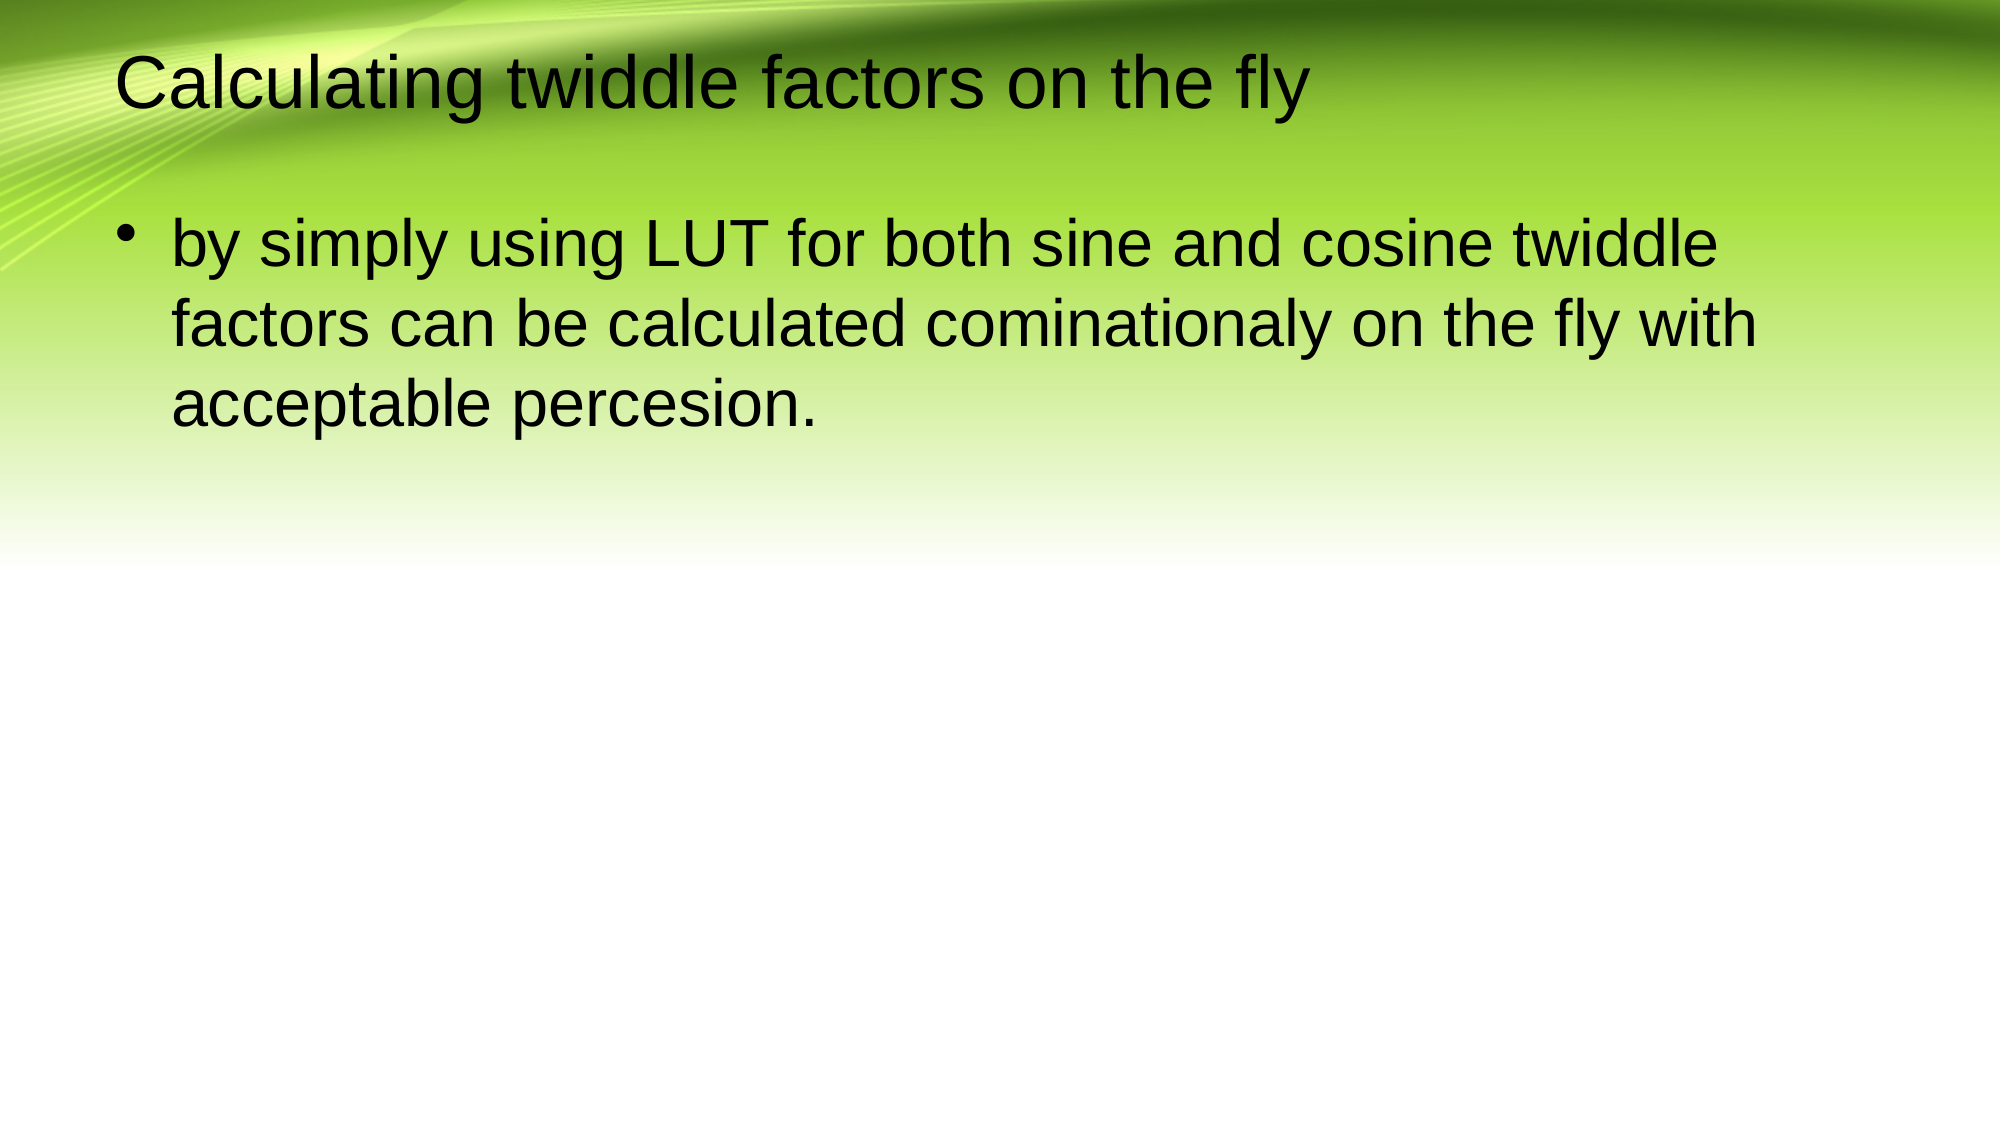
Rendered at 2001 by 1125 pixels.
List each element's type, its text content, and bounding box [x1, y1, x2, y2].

title Calculating twiddle factors on the fly [99, 30, 1901, 127]
picture [0, 0, 2000, 1125]
list by simply using LUT for both sine and cosine twiddle factors can be calculated cominationaly on the fly with acceptable percesion. [99, 192, 1901, 1006]
